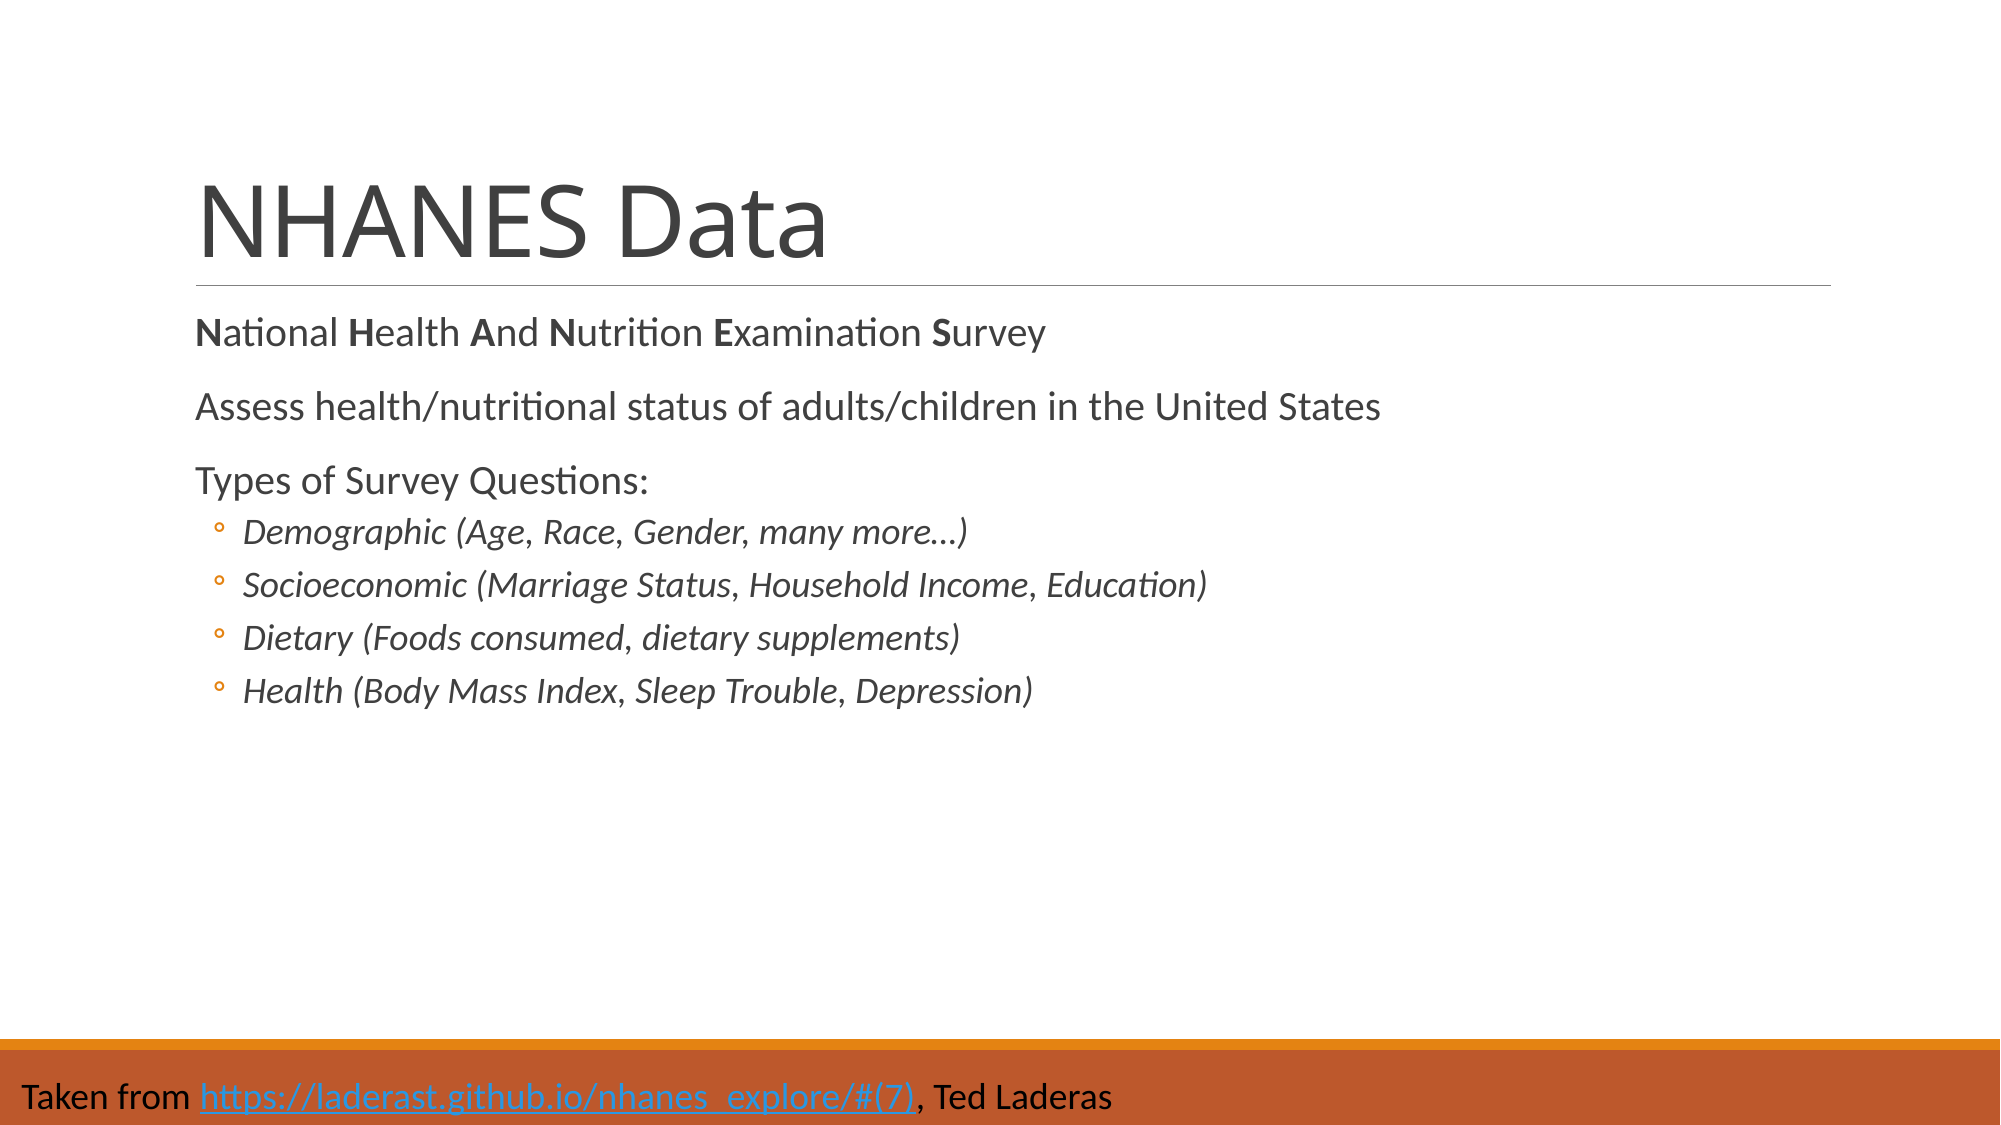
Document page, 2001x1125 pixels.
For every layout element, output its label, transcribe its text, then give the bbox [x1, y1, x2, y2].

title NHANES Data [180, 47, 1830, 285]
list National Health And Nutrition Examination Survey Assess health/nutritional status of adults/children in the United States Types of Survey Questions: Demographic (Age, Race, Gender, many more…) Socioeconomic (Marriage Status, Household Income, Education) Dietary (Foods consumed, dietary supplements) Health (Body Mass Index, Sleep Trouble, Depression) [180, 302, 1830, 963]
text_box Taken from https://laderast.github.io/nhanes_explore/#(7), Ted Laderas [6, 1064, 1128, 1125]
